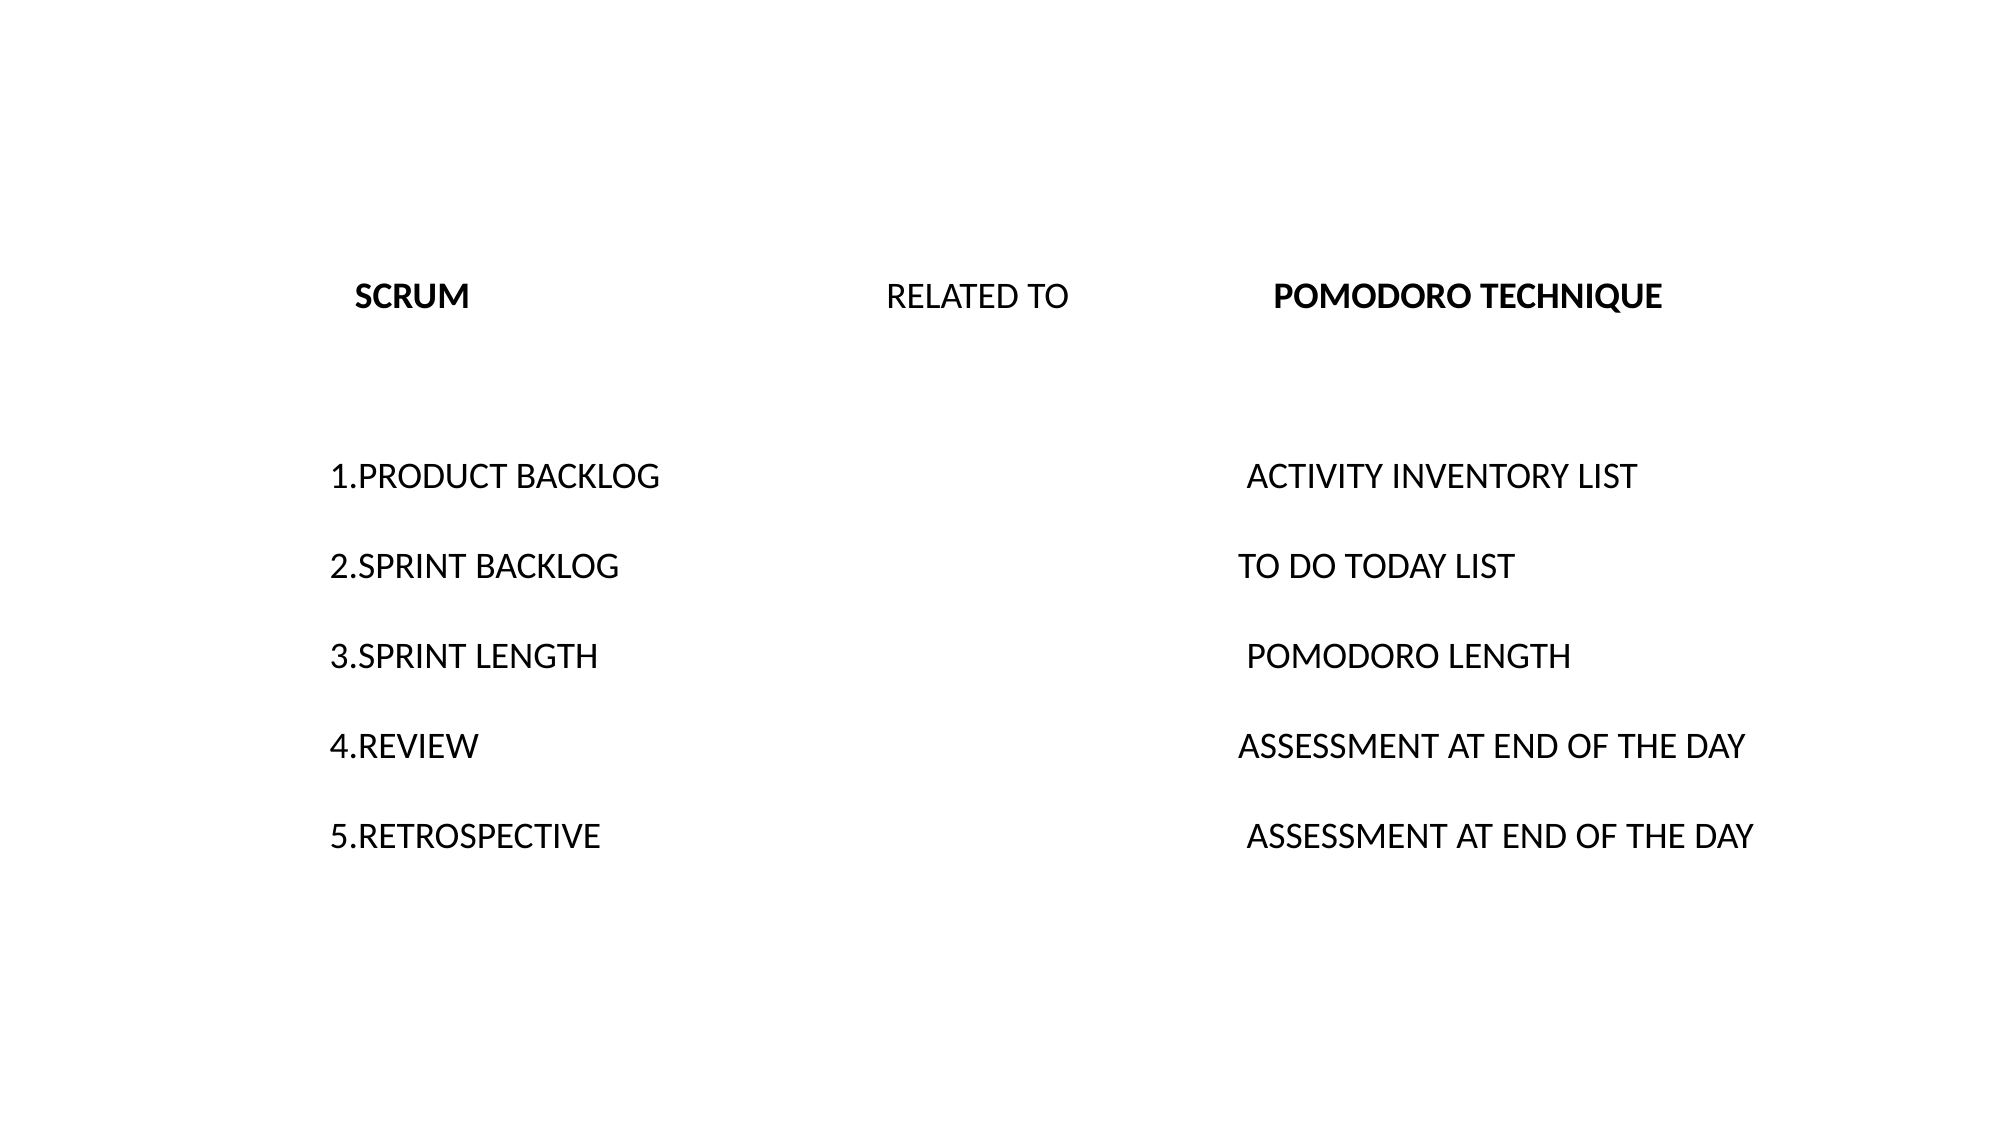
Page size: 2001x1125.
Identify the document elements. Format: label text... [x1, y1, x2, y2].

text_box SCRUM RELATED TO POMODORO TECHNIQUE 1.PRODUCT BACKLOG ACTIVITY INVENTORY LIST 2.SPRINT BACKLOG TO DO TODAY LIST 3.SPRINT LENGTH POMODORO LENGTH 4.REVIEW ASSESSMENT AT END OF THE DAY 5.RETROSPECTIVE ASSESSMENT AT END OF THE DAY [314, 264, 1788, 864]
